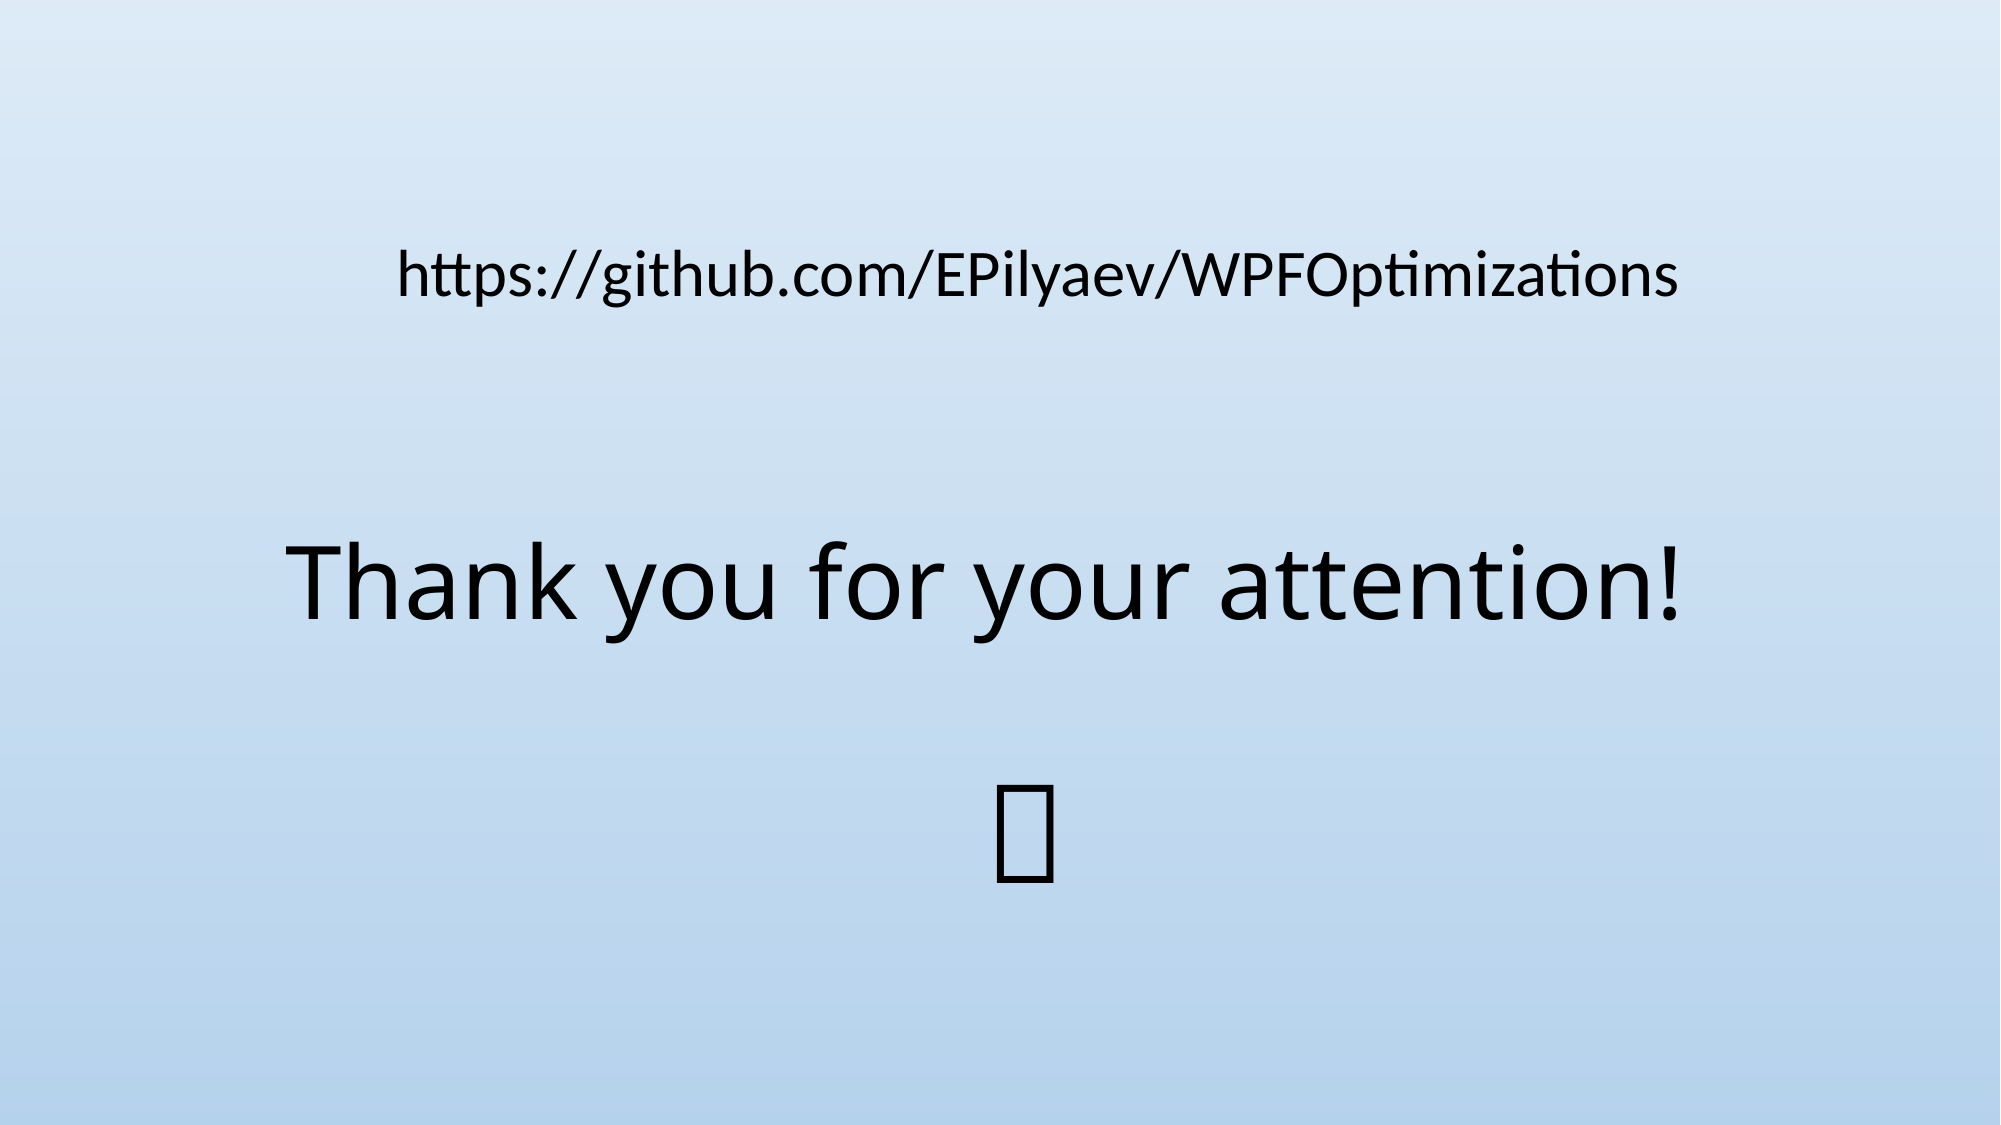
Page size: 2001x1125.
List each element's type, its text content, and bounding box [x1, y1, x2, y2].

text_box  [969, 730, 1103, 948]
title Thank you for your attention! [270, 477, 1819, 696]
text_box https://github.com/EPilyaev/WPFOptimizations [381, 222, 1708, 318]
